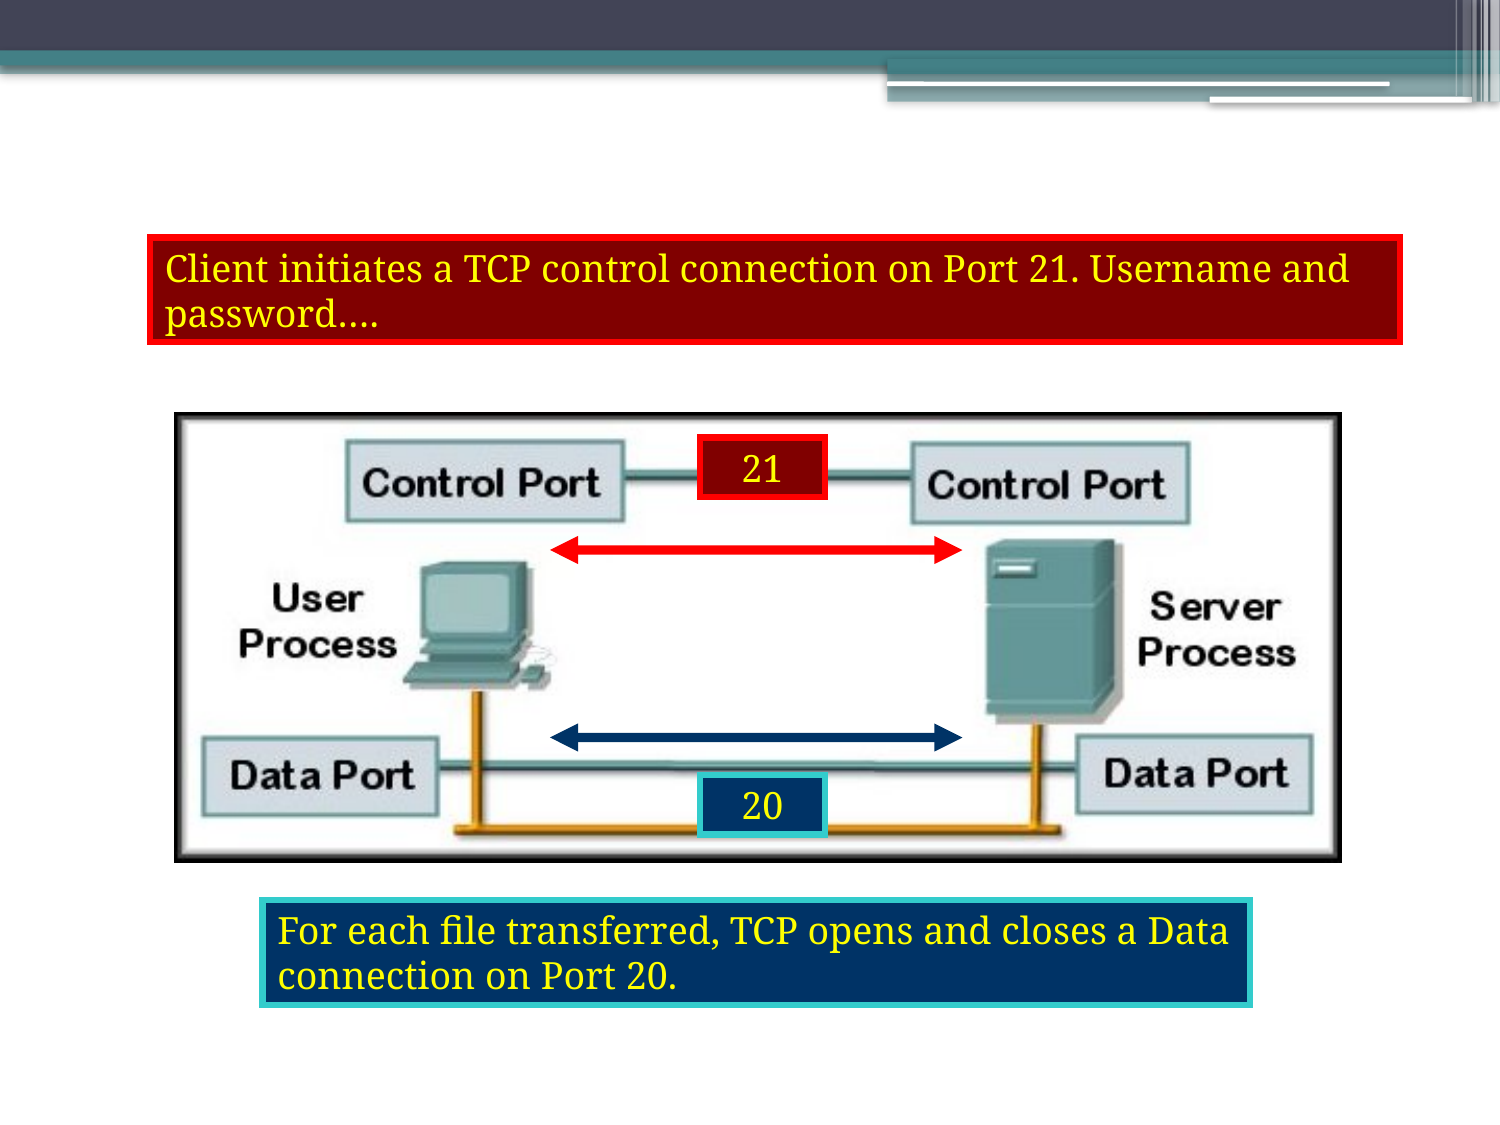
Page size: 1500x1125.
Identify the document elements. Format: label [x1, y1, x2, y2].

text_box [262, 737, 1251, 1007]
text_box [149, 237, 1401, 551]
picture [174, 551, 1342, 863]
